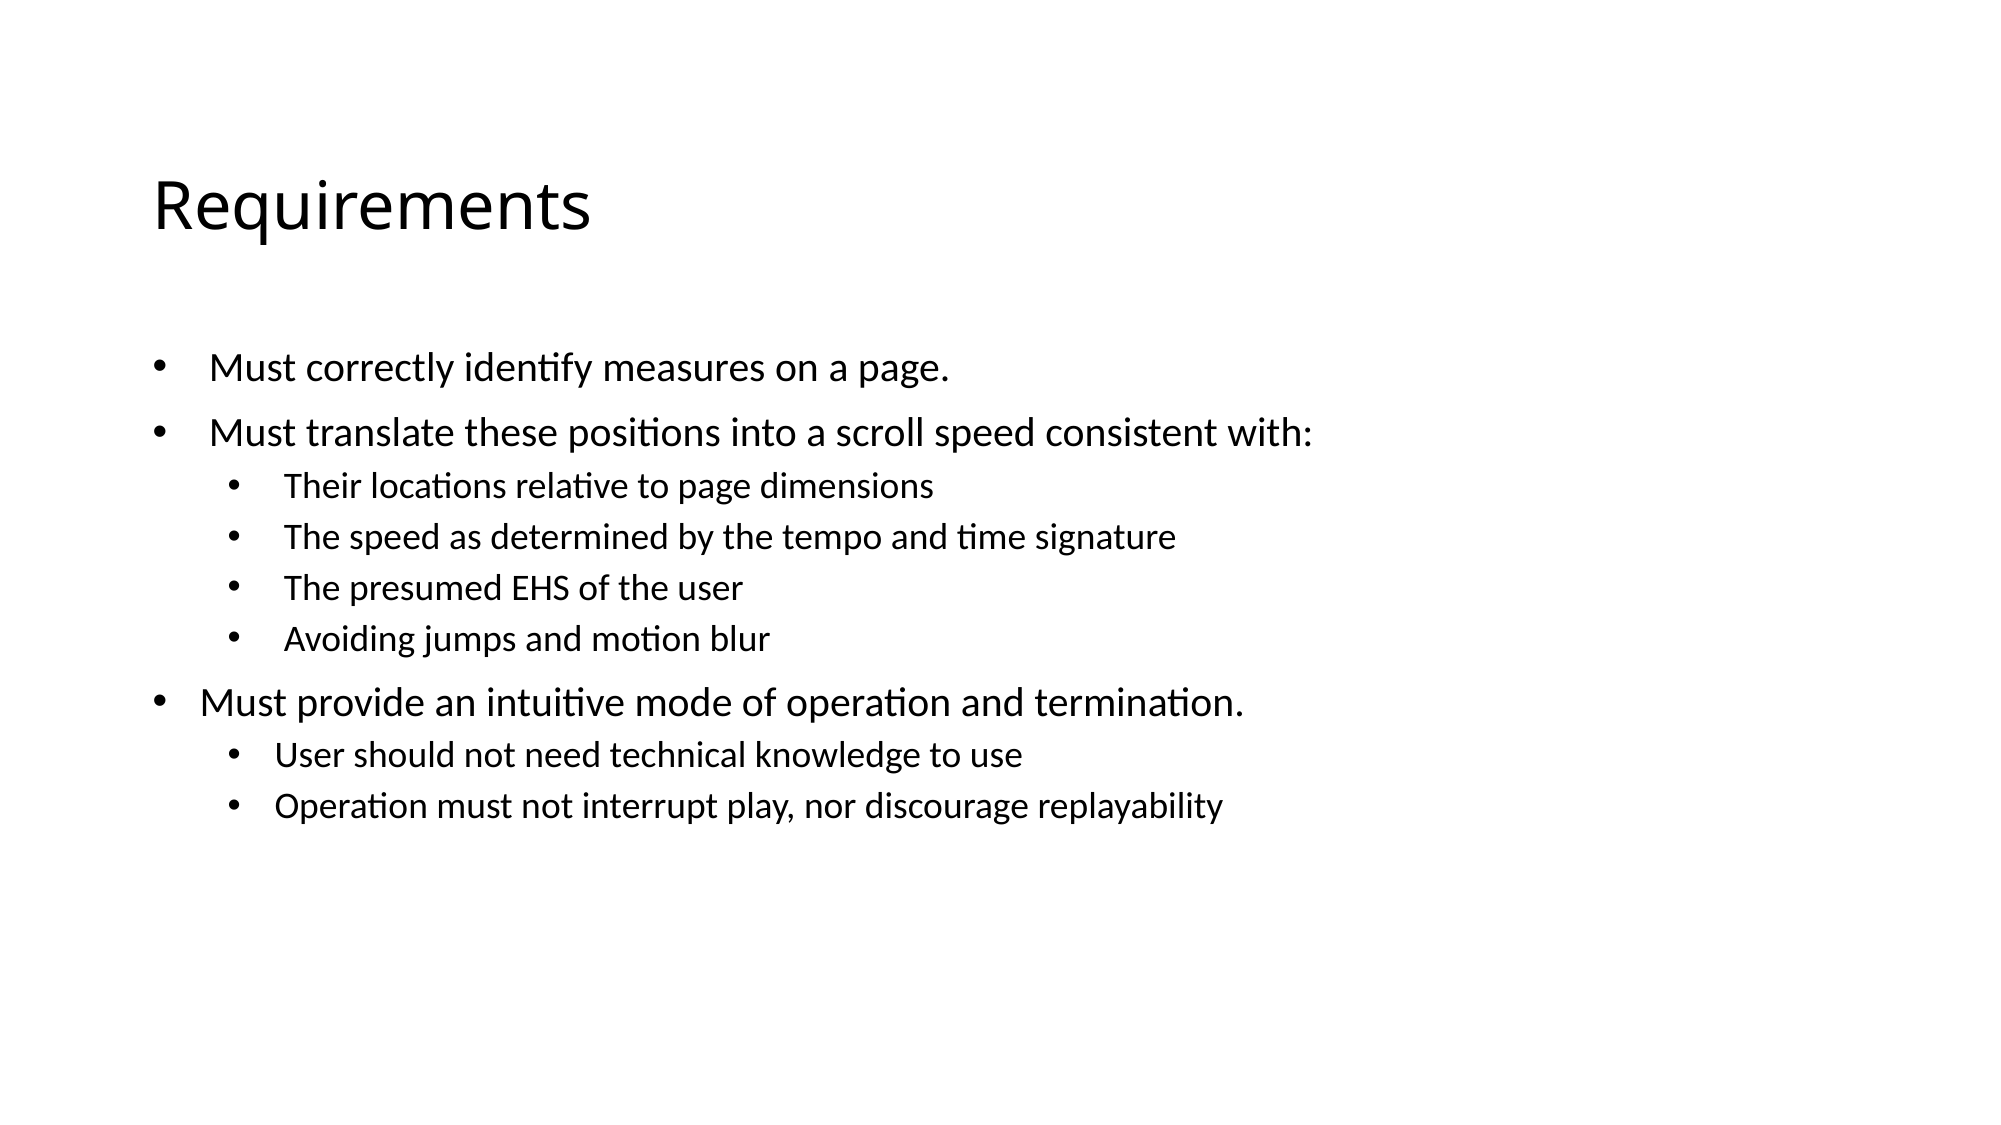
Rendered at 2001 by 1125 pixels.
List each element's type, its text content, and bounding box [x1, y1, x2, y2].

list Must correctly identify measures on a page. Must translate these positions into a scroll speed consistent with: Their locations relative to page dimensions The speed as determined by the tempo and time signature The presumed EHS of the user Avoiding jumps and motion blur Must provide an intuitive mode of operation and termination. User should not need technical knowledge to use Operation must not interrupt play, nor discourage replayability [137, 337, 1424, 963]
title Requirements [137, 51, 904, 251]
